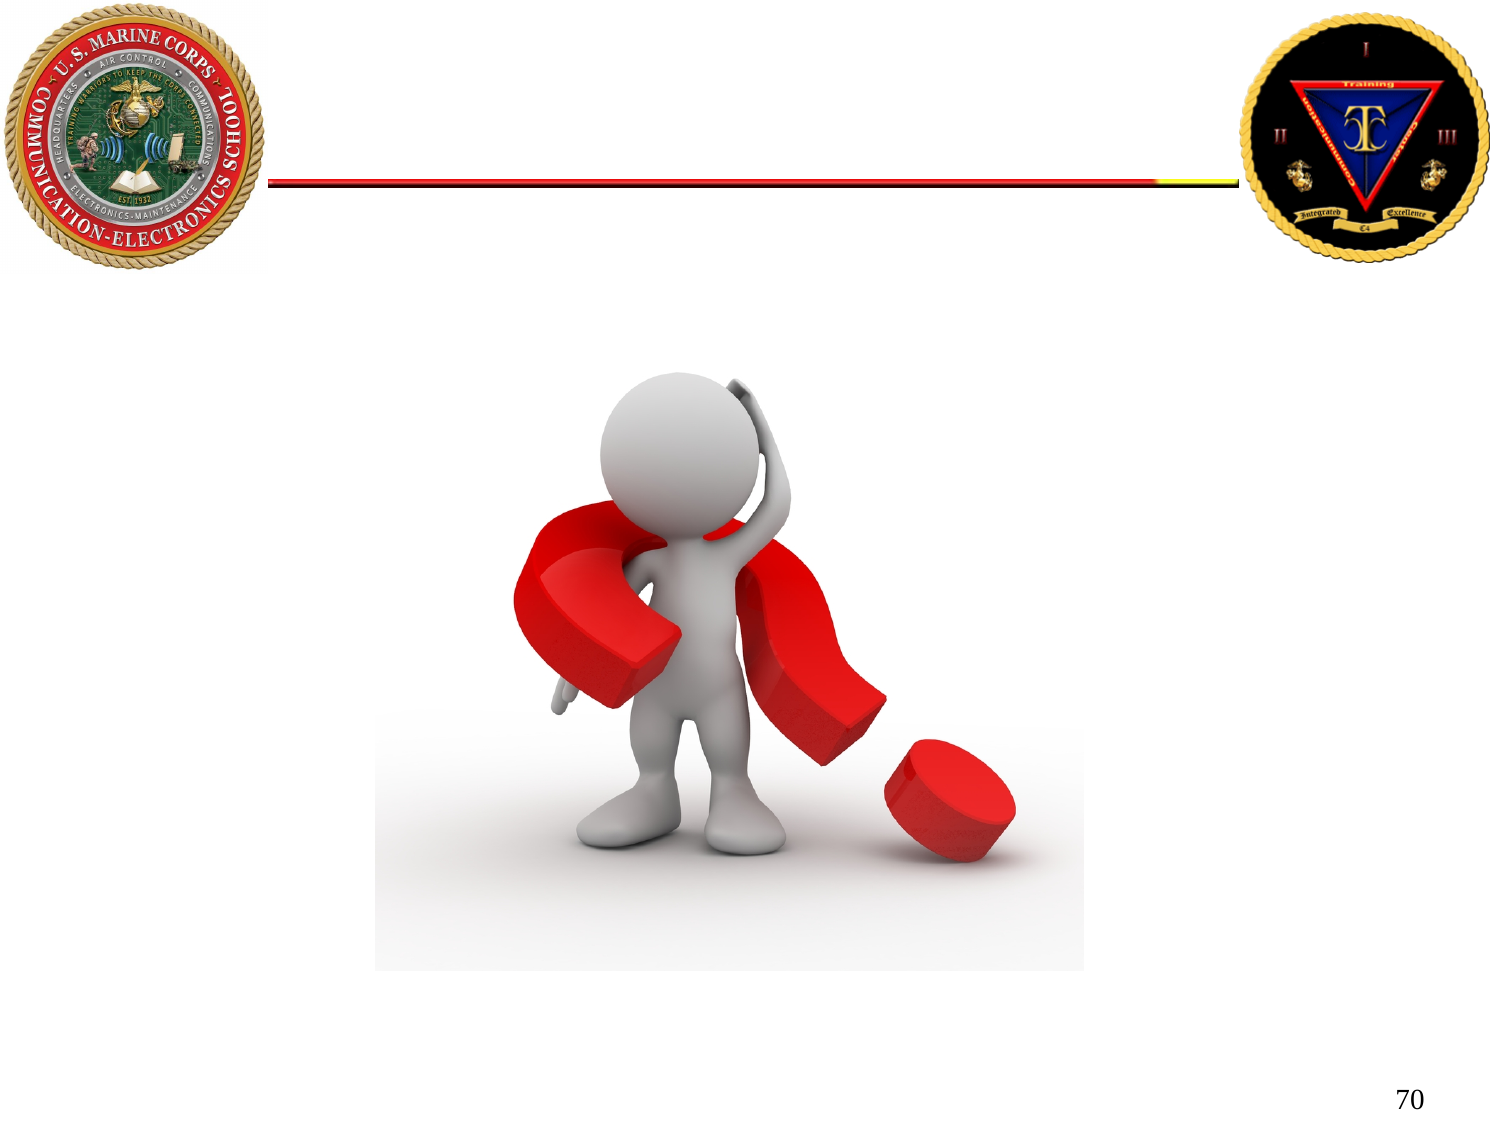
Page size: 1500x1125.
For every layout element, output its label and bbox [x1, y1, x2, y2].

picture [374, 262, 1084, 971]
picture [0, 0, 1490, 274]
